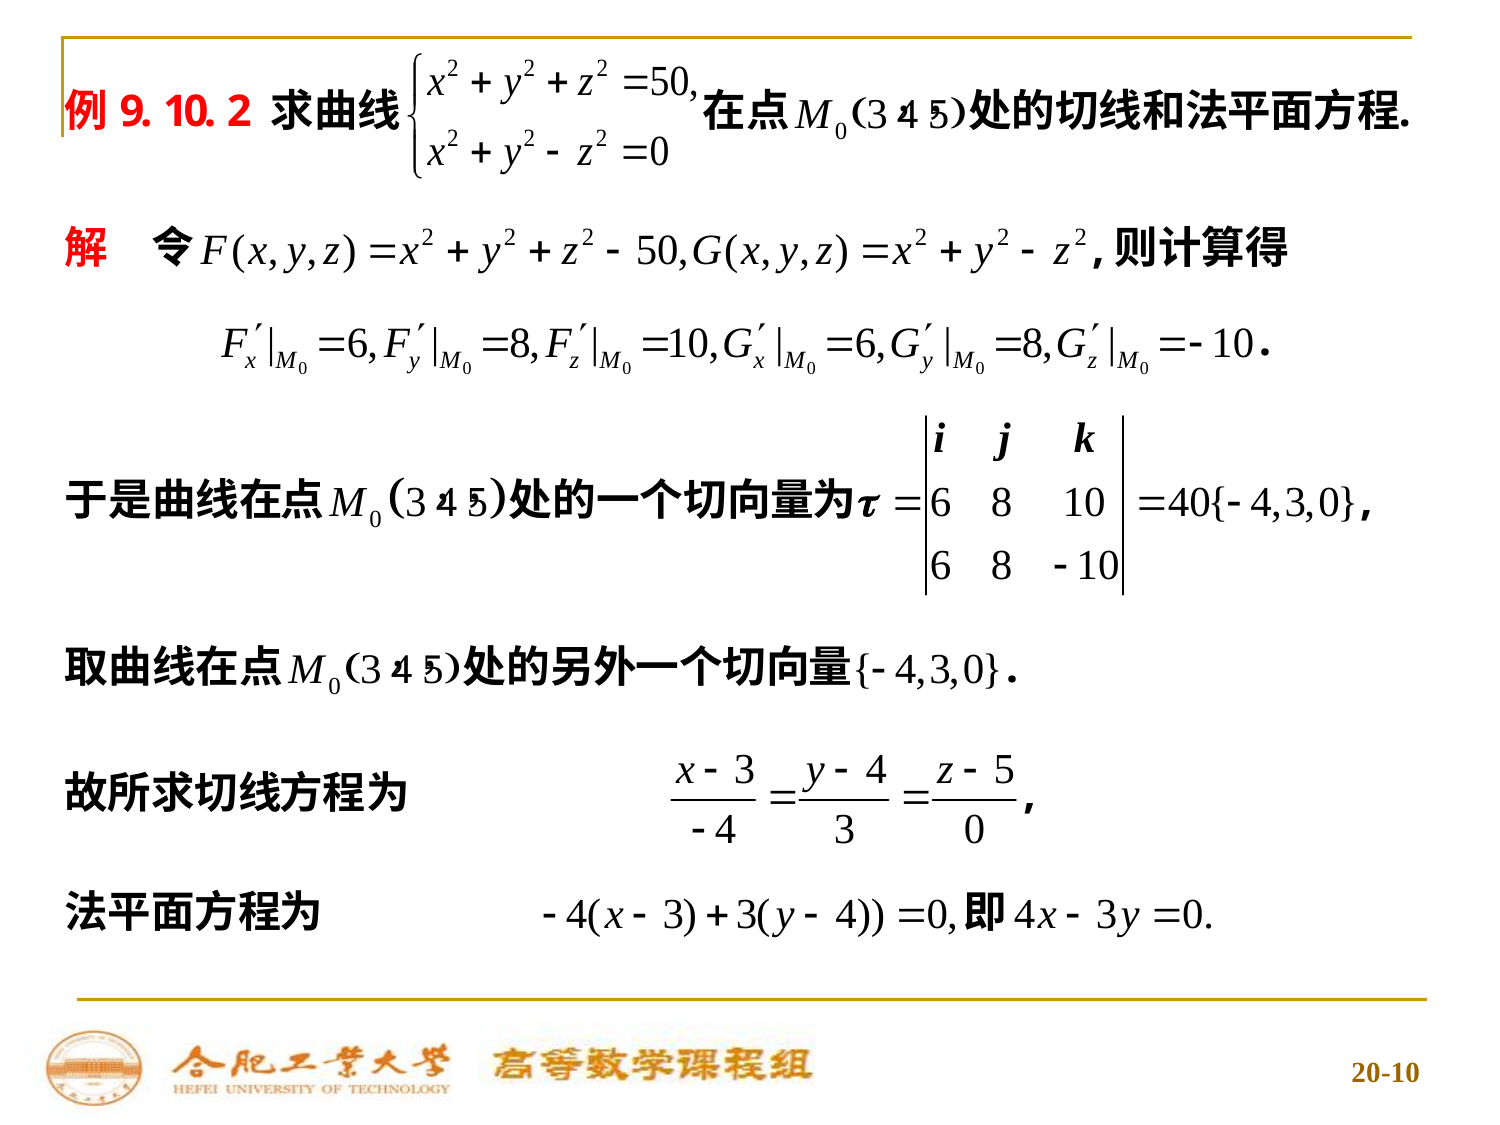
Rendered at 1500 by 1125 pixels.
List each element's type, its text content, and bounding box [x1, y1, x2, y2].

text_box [64, 43, 1428, 200]
slide_number 20-10 [1084, 1020, 1436, 1097]
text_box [64, 200, 1428, 384]
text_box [64, 725, 1428, 965]
picture [25, 1023, 457, 1118]
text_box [64, 385, 1436, 740]
picture [478, 1023, 821, 1096]
